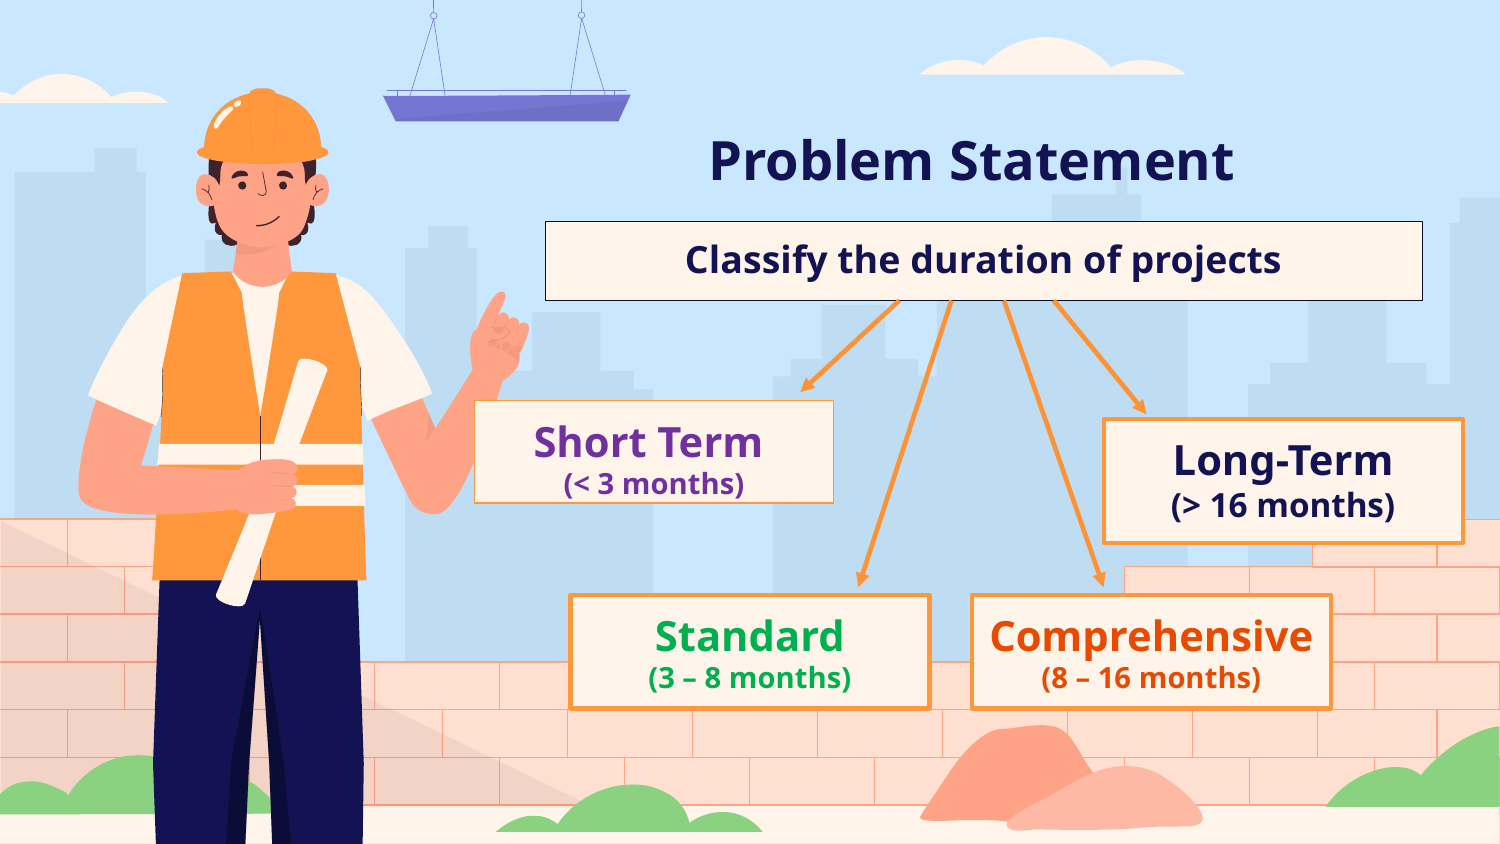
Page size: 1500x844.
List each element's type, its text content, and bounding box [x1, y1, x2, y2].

text_box Comprehensive(8 – 16 months) [970, 593, 1333, 711]
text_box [66, 88, 530, 844]
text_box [858, 300, 952, 588]
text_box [1053, 300, 1147, 415]
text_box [1003, 300, 1104, 588]
text_box Long-Term (> 16 months) [1108, 417, 1465, 545]
text_box Short Term (< 3 months) [534, 398, 836, 505]
text_box Standard (3 – 8 months) [568, 593, 932, 711]
title Problem Statement [679, 111, 1265, 245]
subtitle Classify the duration of projects [543, 219, 1425, 303]
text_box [800, 300, 856, 393]
